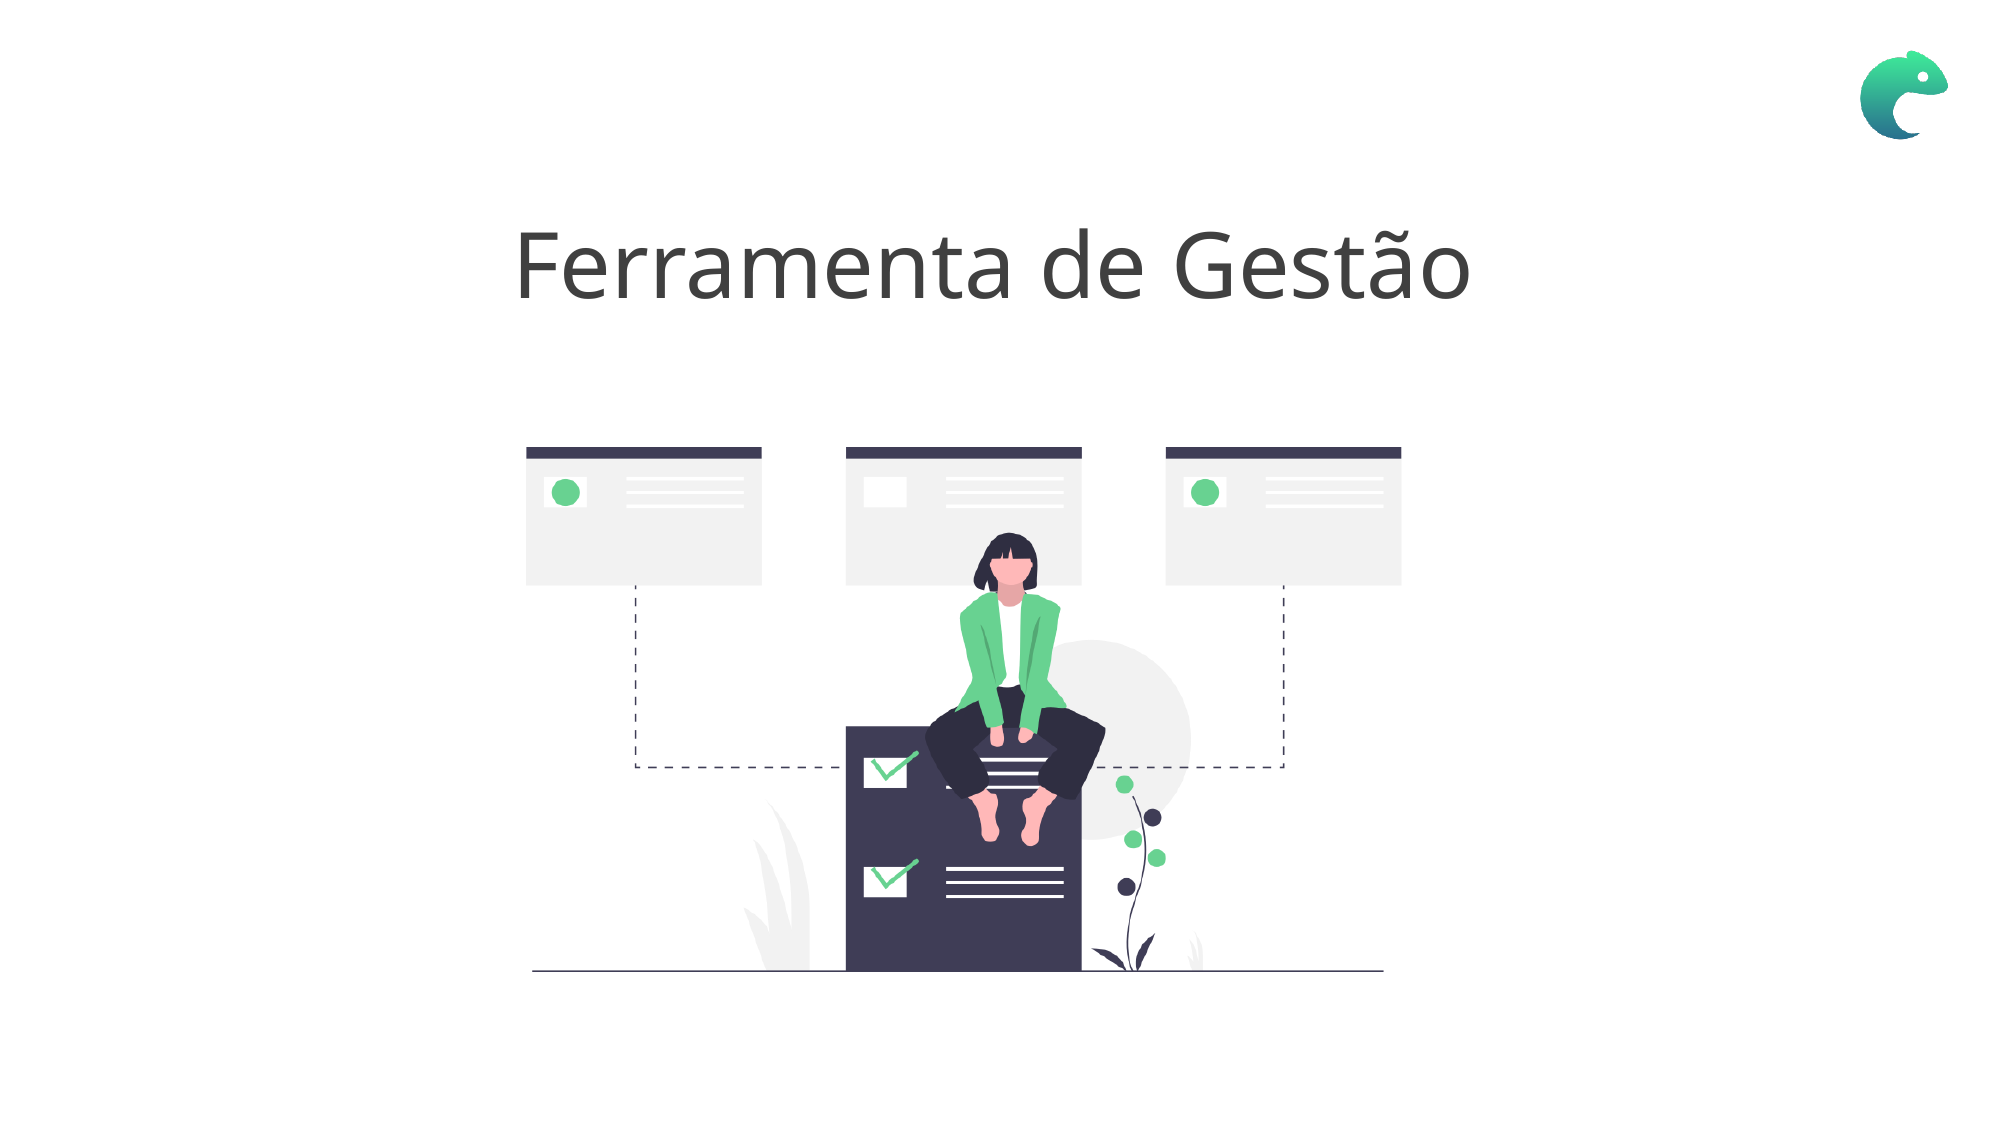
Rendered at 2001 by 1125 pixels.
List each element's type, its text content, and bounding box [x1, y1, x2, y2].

text_box Ferramenta de Gestão [130, 160, 1856, 378]
picture [1855, 46, 1951, 142]
picture [423, 378, 1504, 1040]
